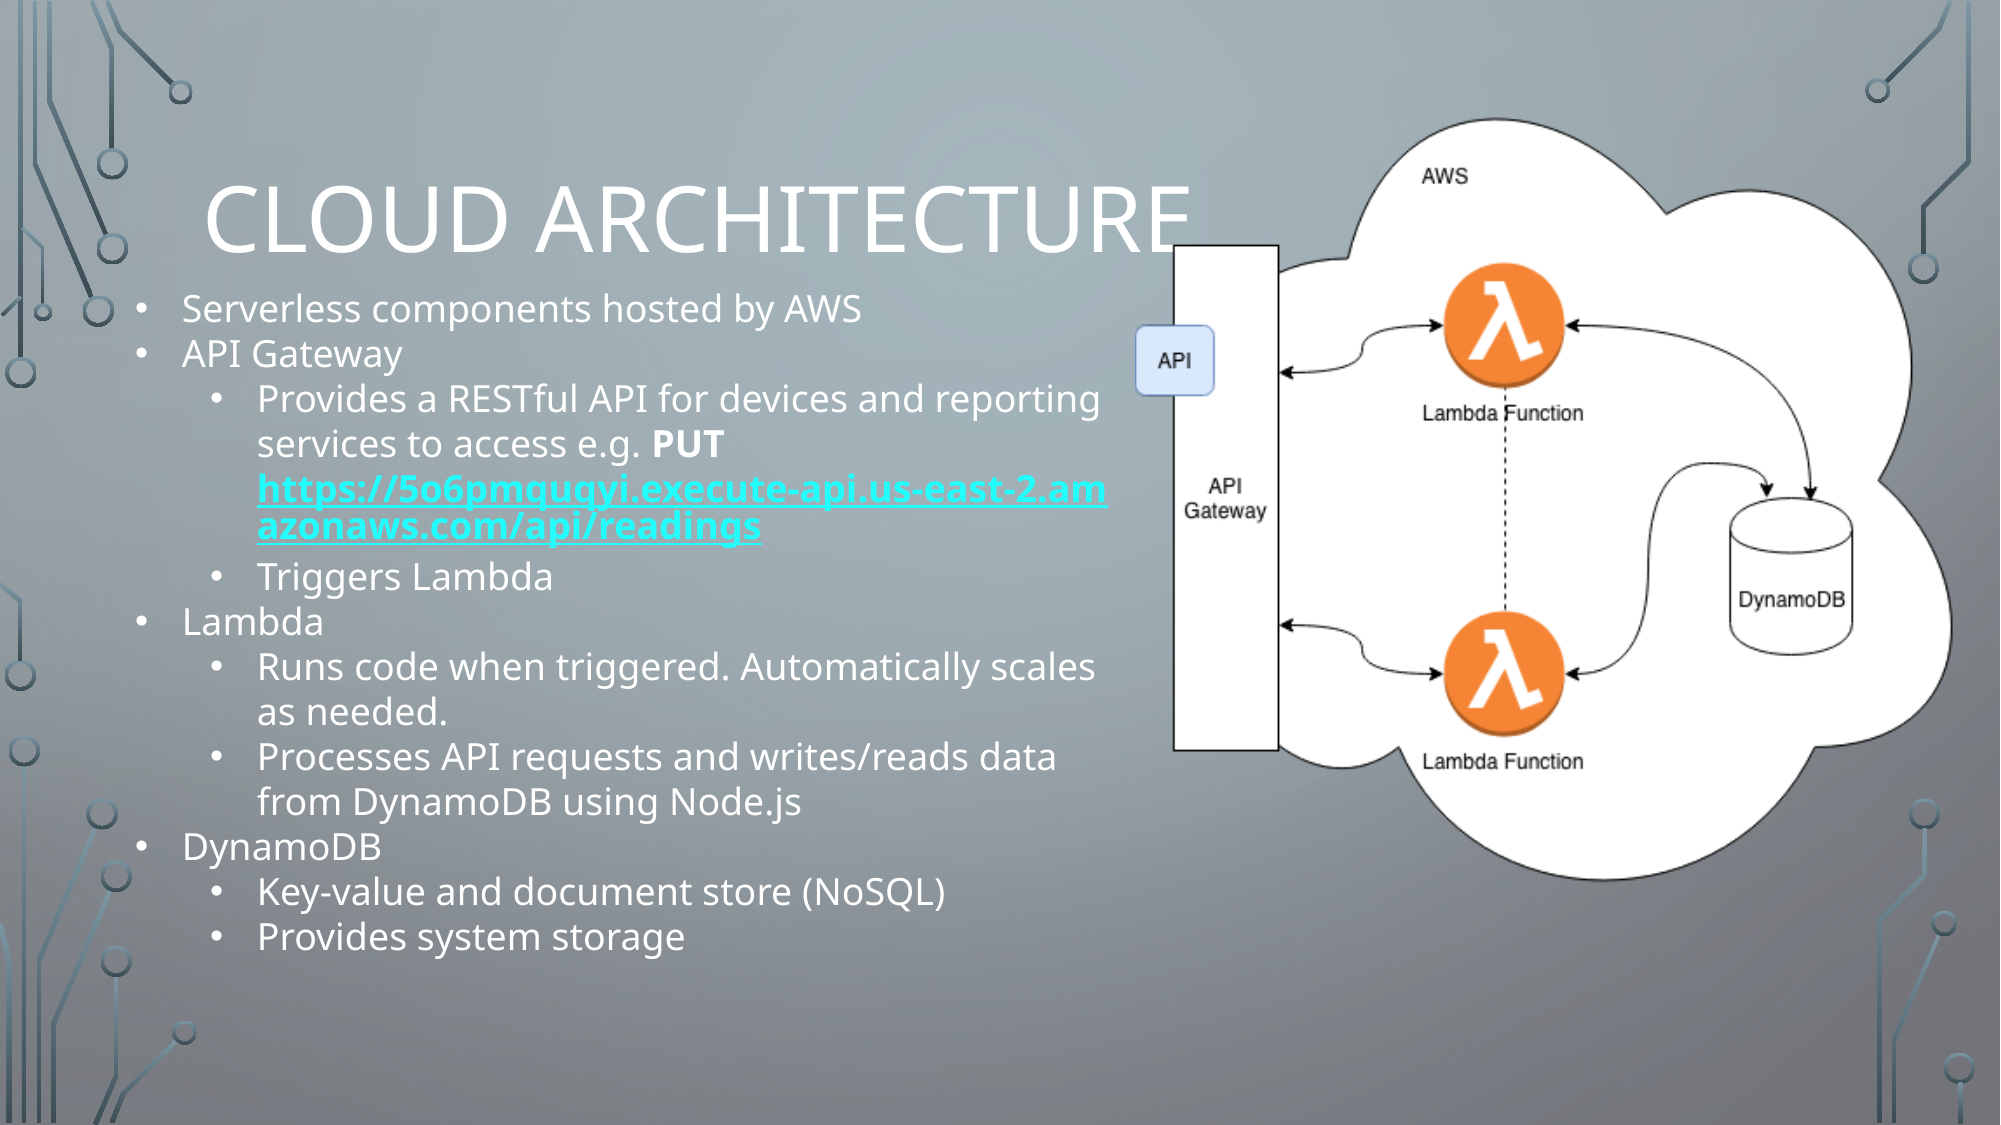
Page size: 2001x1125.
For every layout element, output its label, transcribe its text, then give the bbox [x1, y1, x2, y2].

title Cloud Architecture [187, 101, 1134, 277]
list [1134, 36, 1986, 926]
text_box Serverless components hosted by AWS API Gateway Provides a RESTful API for devices and reporting services to access e.g. PUT https://5o6pmquqyi.execute-api.us-east-2.amazonaws.com/api/readings Triggers Lambda Lambda Runs code when triggered. Automatically scales as needed. Processes API requests and writes/reads data from DynamoDB using Node.js DynamoDB Key-value and document store (NoSQL) Provides system storage [120, 277, 1135, 1018]
